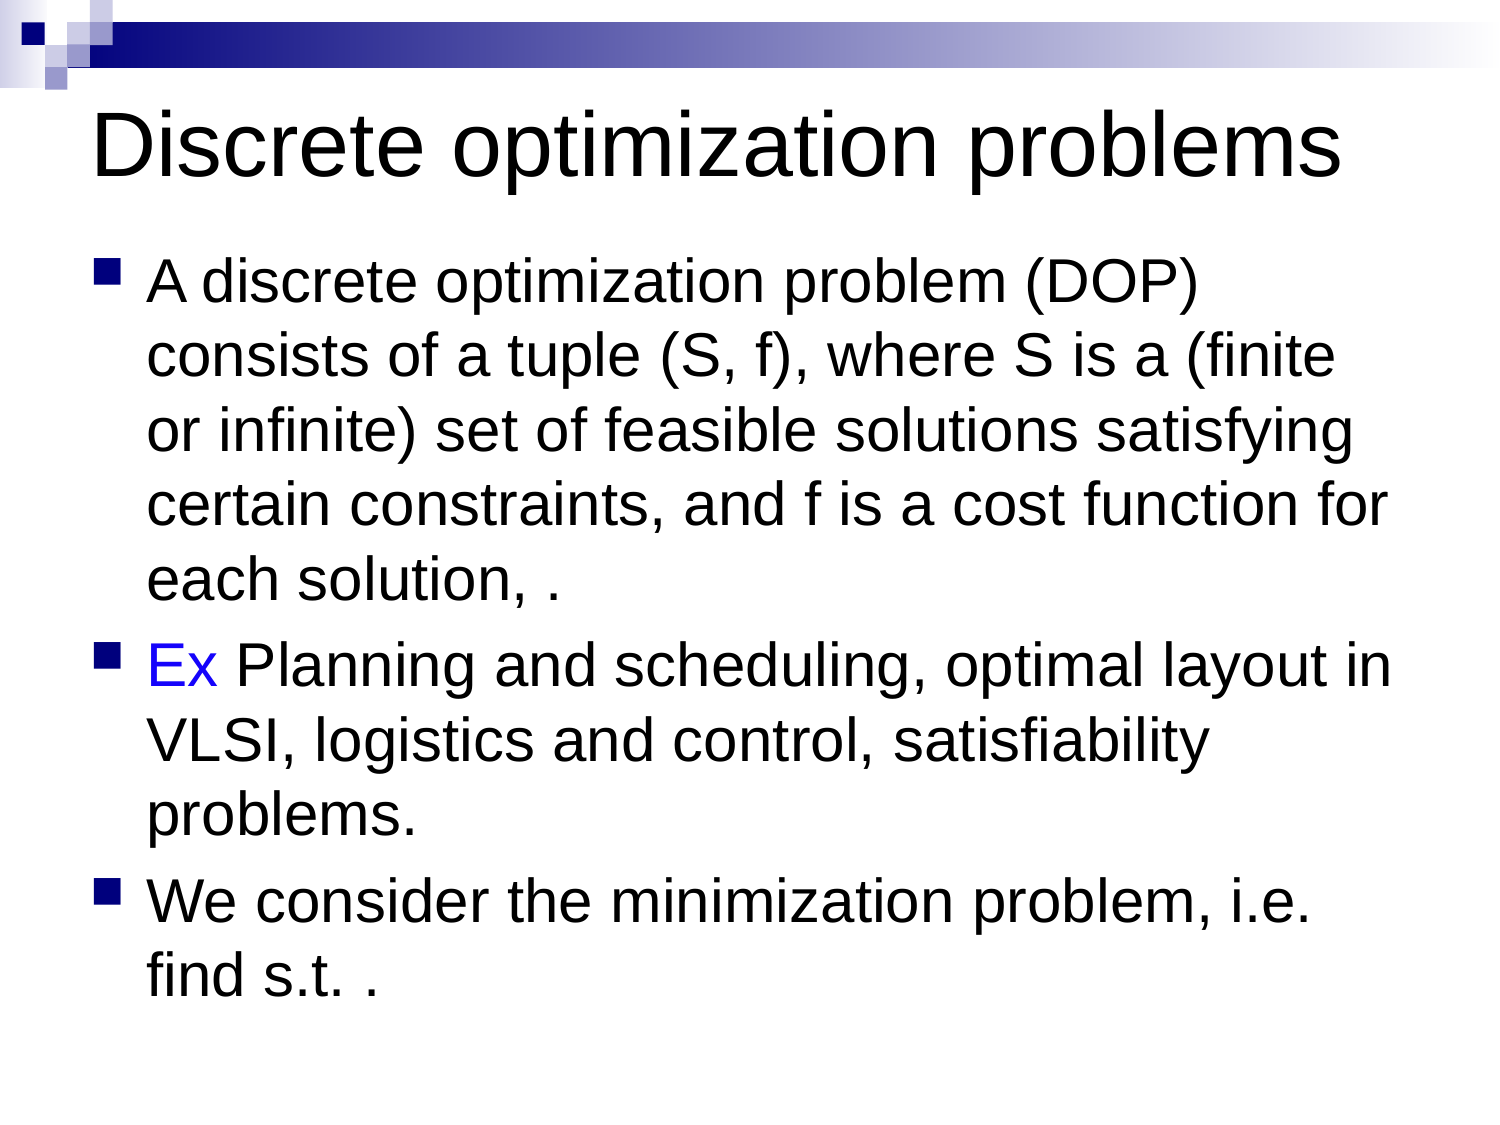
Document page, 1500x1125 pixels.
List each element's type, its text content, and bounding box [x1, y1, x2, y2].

title Discrete optimization problems [75, 75, 1425, 205]
